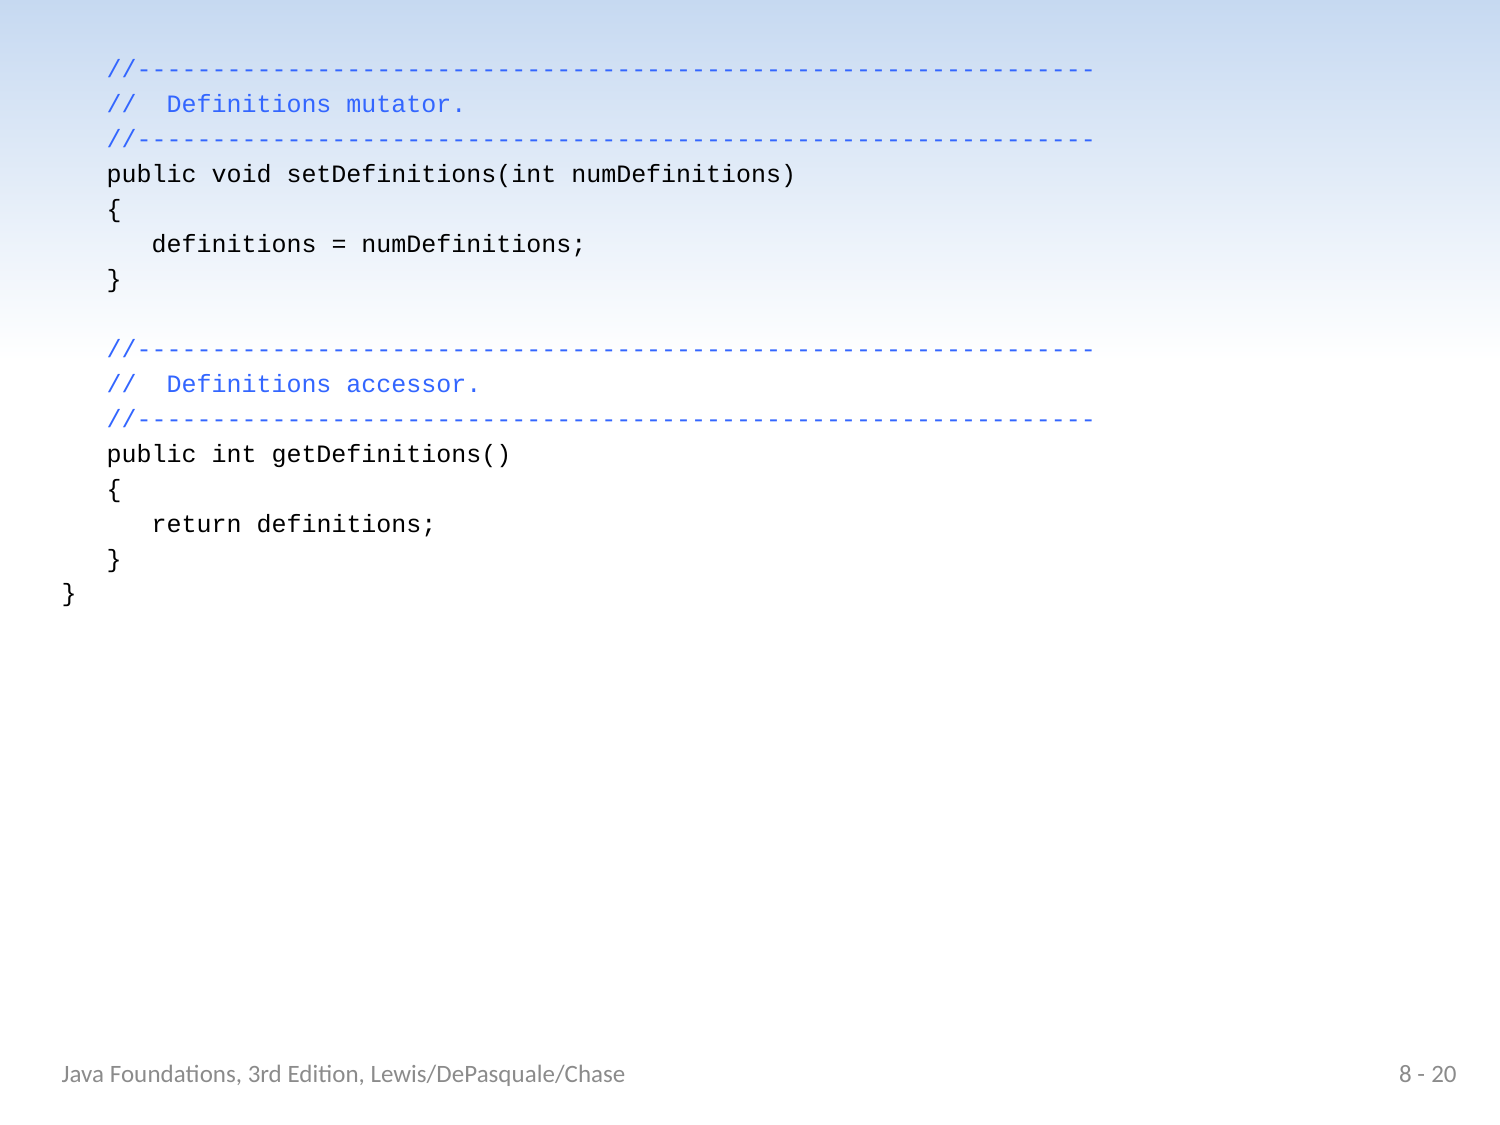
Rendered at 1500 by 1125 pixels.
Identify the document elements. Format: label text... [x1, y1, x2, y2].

list //---------------------------------------------------------------- // Definitions mutator. //---------------------------------------------------------------- public void setDefinitions(int numDefinitions) { definitions = numDefinitions; } //---------------------------------------------------------------- // Definitions accessor. //---------------------------------------------------------------- public int getDefinitions() { return definitions; } } [46, 45, 1473, 1043]
footer Java Foundations, 3rd Edition, Lewis/DePasquale/Chase [46, 1042, 1122, 1103]
slide_number 8 - 20 [1122, 1042, 1472, 1103]
